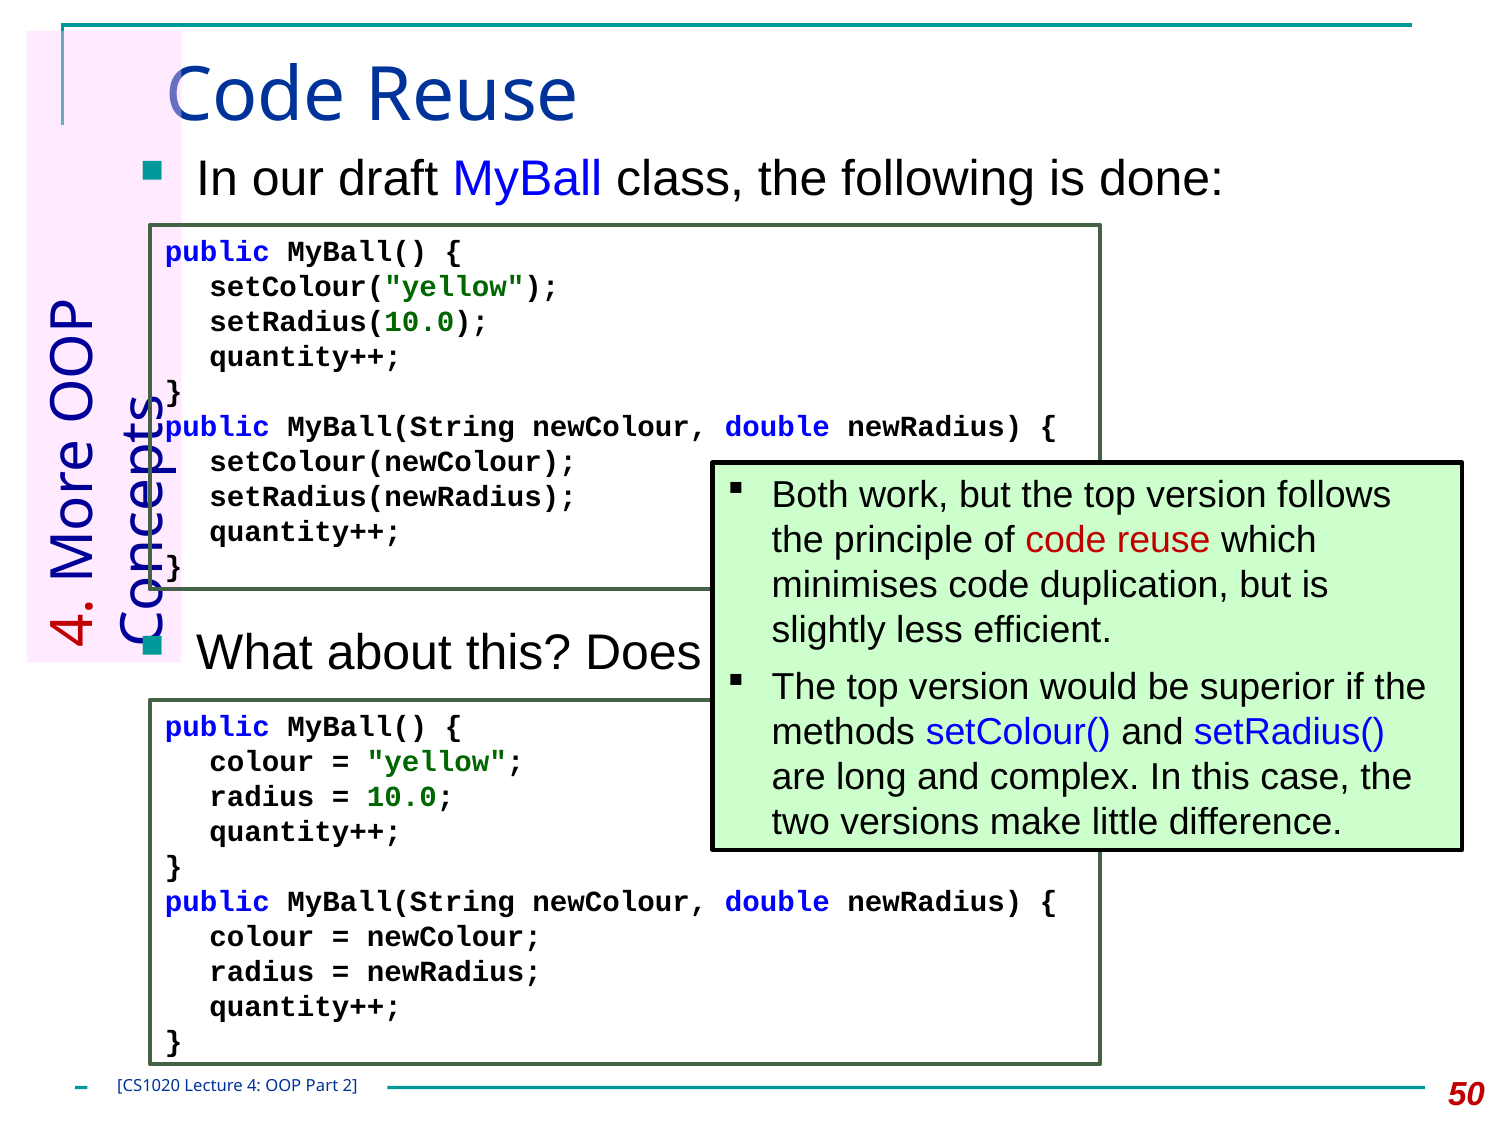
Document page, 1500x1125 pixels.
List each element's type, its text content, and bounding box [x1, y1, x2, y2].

text_box [CS1020 Lecture 4: OOP Part 2] [87, 1074, 388, 1100]
text_box public MyBall() { setColour("yellow"); setRadius(10.0); quantity++; } public MyBall(String newColour, double newRadius) { setColour(newColour); setRadius(newRadius); quantity++; } [148, 223, 1102, 591]
title Code Reuse [182, 37, 1426, 137]
text_box What about this? Does this work? [125, 612, 710, 700]
text_box 4. More OOP Concepts [26, 30, 182, 663]
list In our draft MyBall class, the following is done: [124, 137, 1426, 263]
slide_number 50 [1400, 1065, 1500, 1125]
text_box public MyBall() { colour = "yellow"; radius = 10.0; quantity++; } public MyBall(String newColour, double newRadius) { colour = newColour; radius = newRadius; quantity++; } [148, 698, 1102, 1066]
text_box Both work, but the top version follows the principle of code reuse which minimises code duplication, but is slightly less efficient. The top version would be superior if the methods setColour() and setRadius() are long and complex. In this case, the two versions make little difference. [710, 460, 1464, 852]
